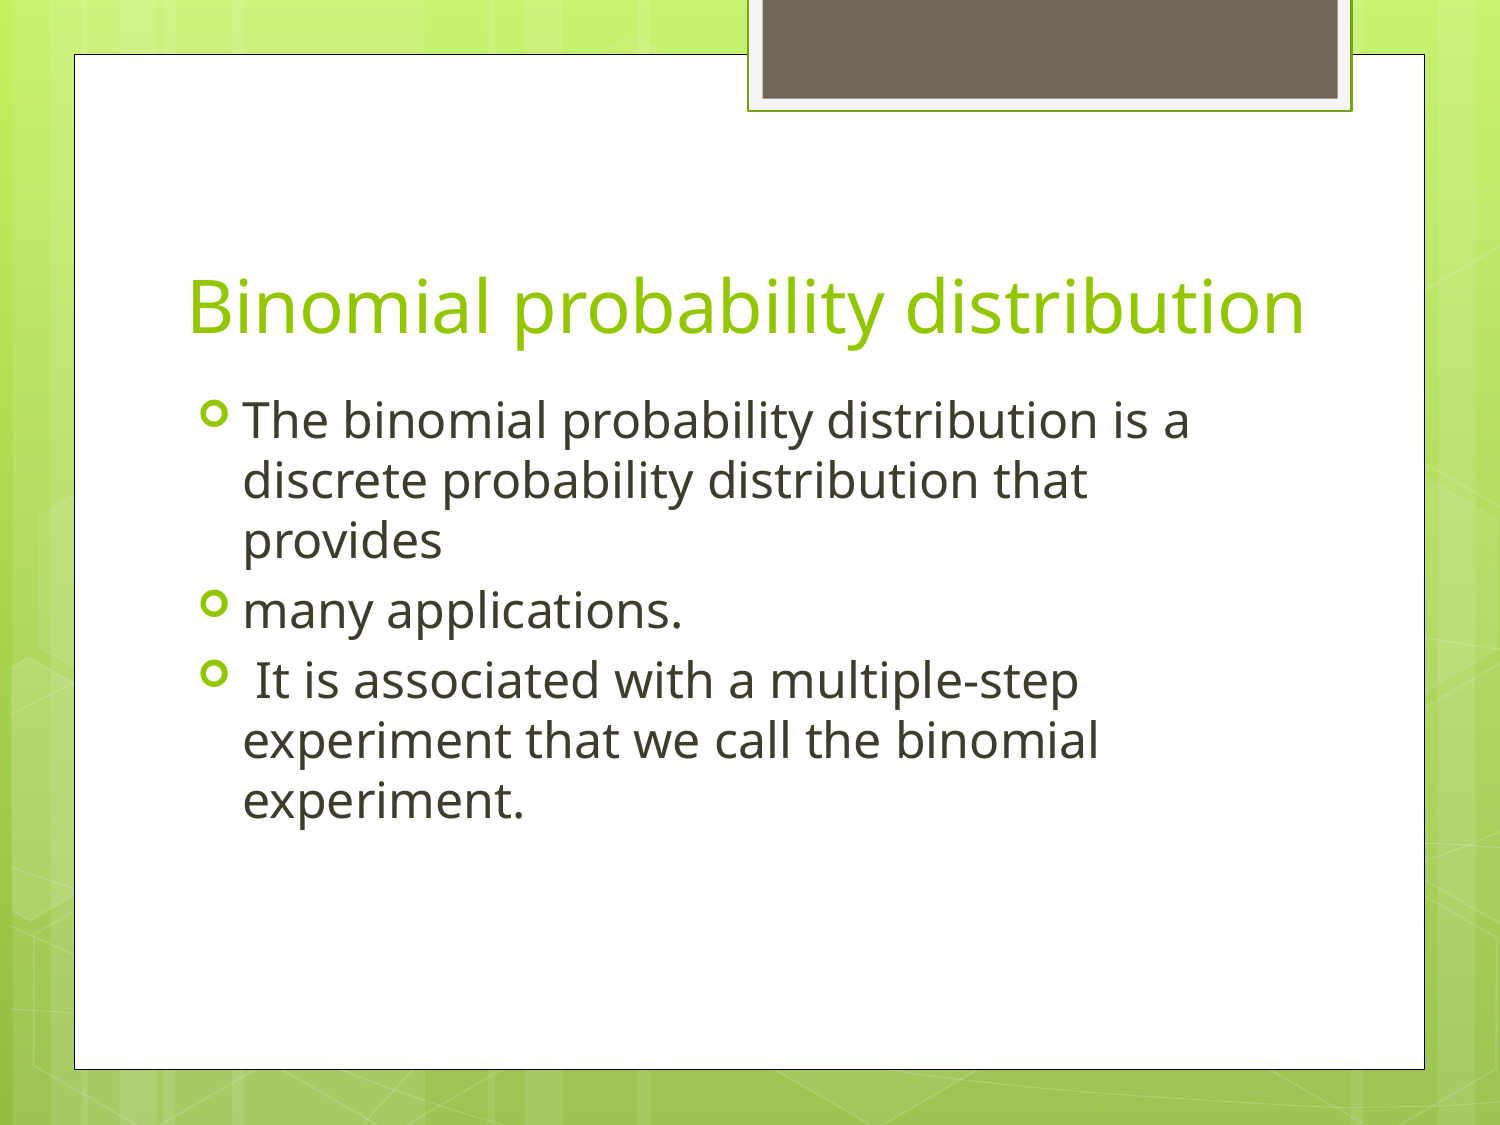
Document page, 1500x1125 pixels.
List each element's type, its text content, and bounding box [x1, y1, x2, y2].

list The binomial probability distribution is a discrete probability distribution that provides many applications. It is associated with a multiple-step experiment that we call the binomial experiment. [171, 381, 1283, 957]
title Binomial probability distribution [171, 168, 1324, 357]
